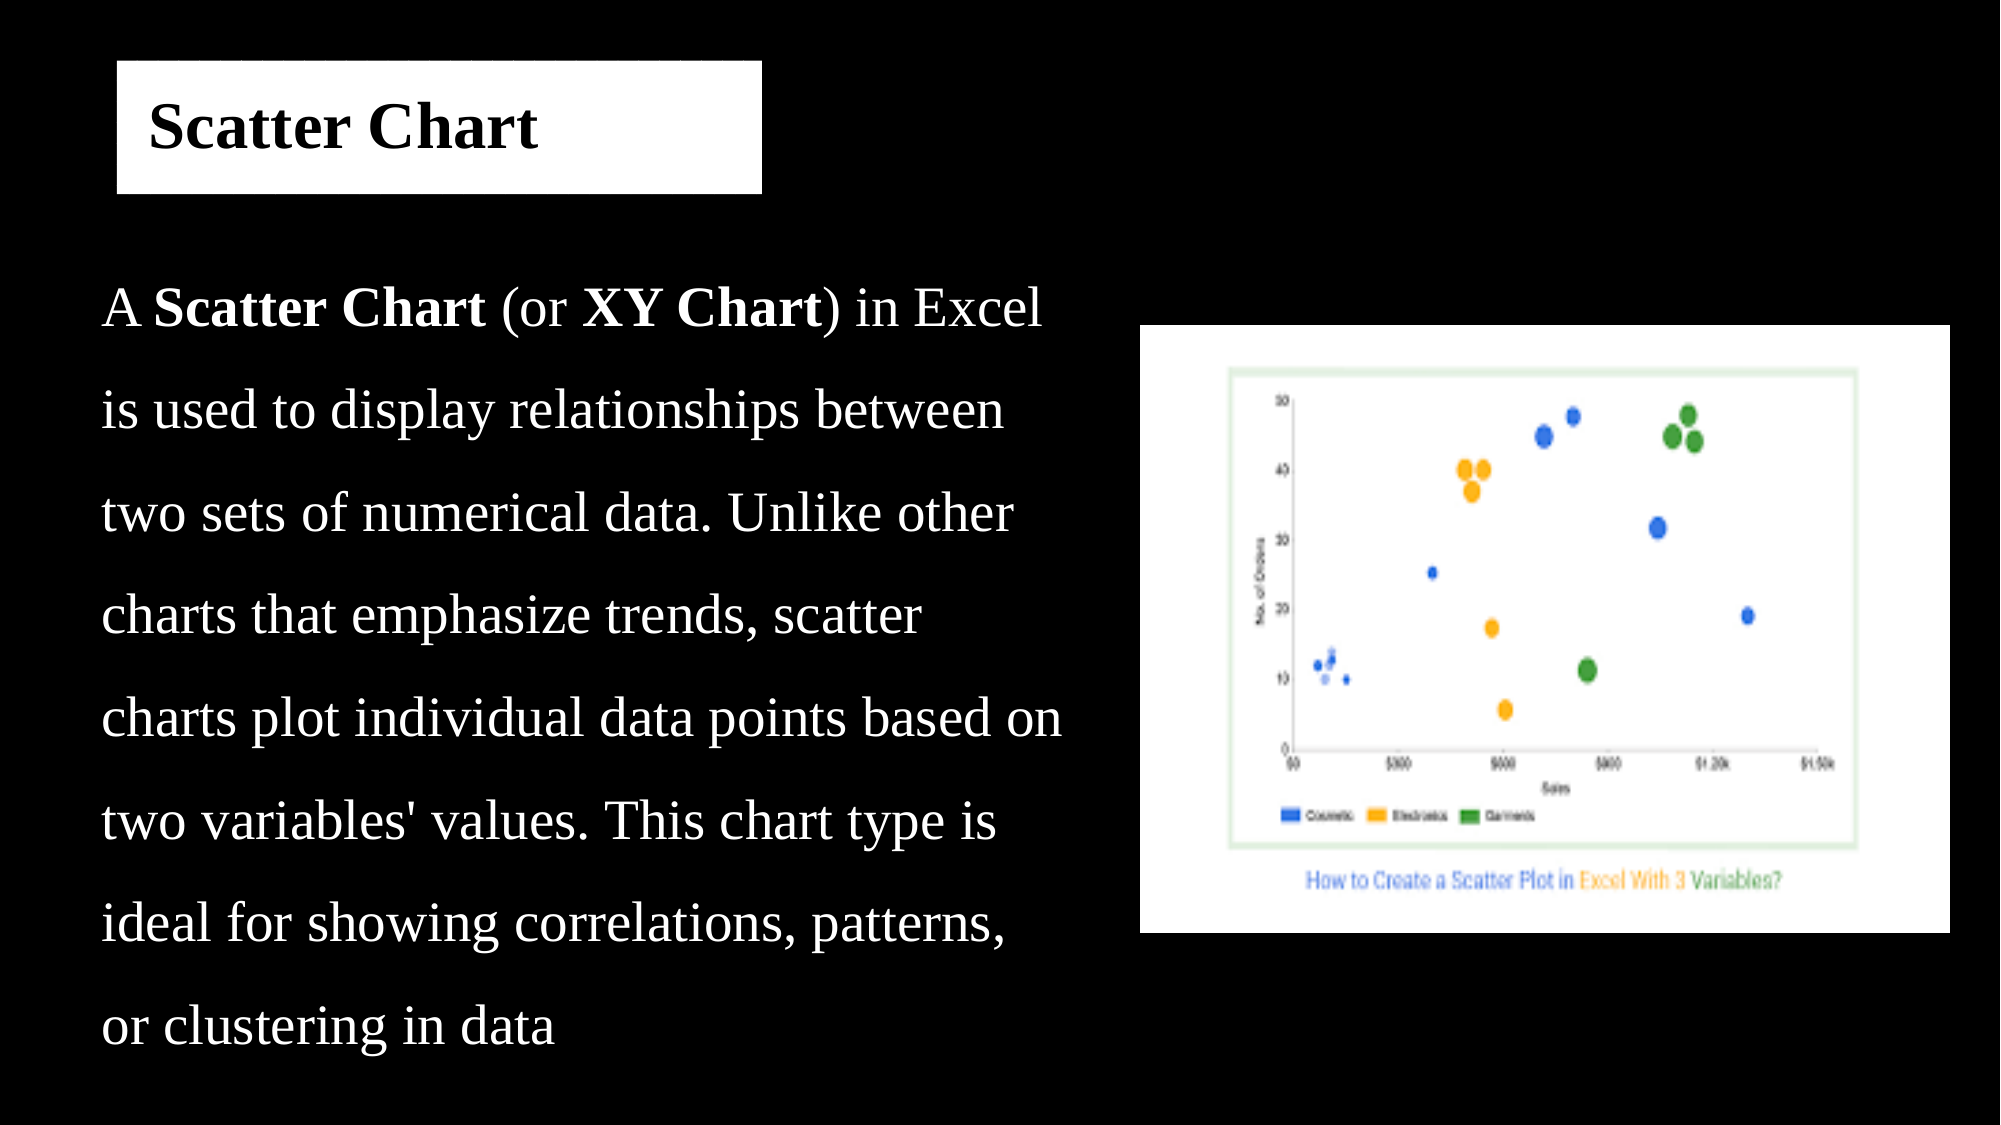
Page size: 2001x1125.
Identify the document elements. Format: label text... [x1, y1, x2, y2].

picture [1140, 325, 1950, 933]
list A Scatter Chart (or XY Chart) in Excel is used to display relationships between two sets of numerical data. Unlike other charts that emphasize trends, scatter charts plot individual data points based on two variables' values. This chart type is ideal for showing correlations, patterns, or clustering in data [86, 227, 1083, 1065]
title Scatter Chart [116, 60, 762, 195]
